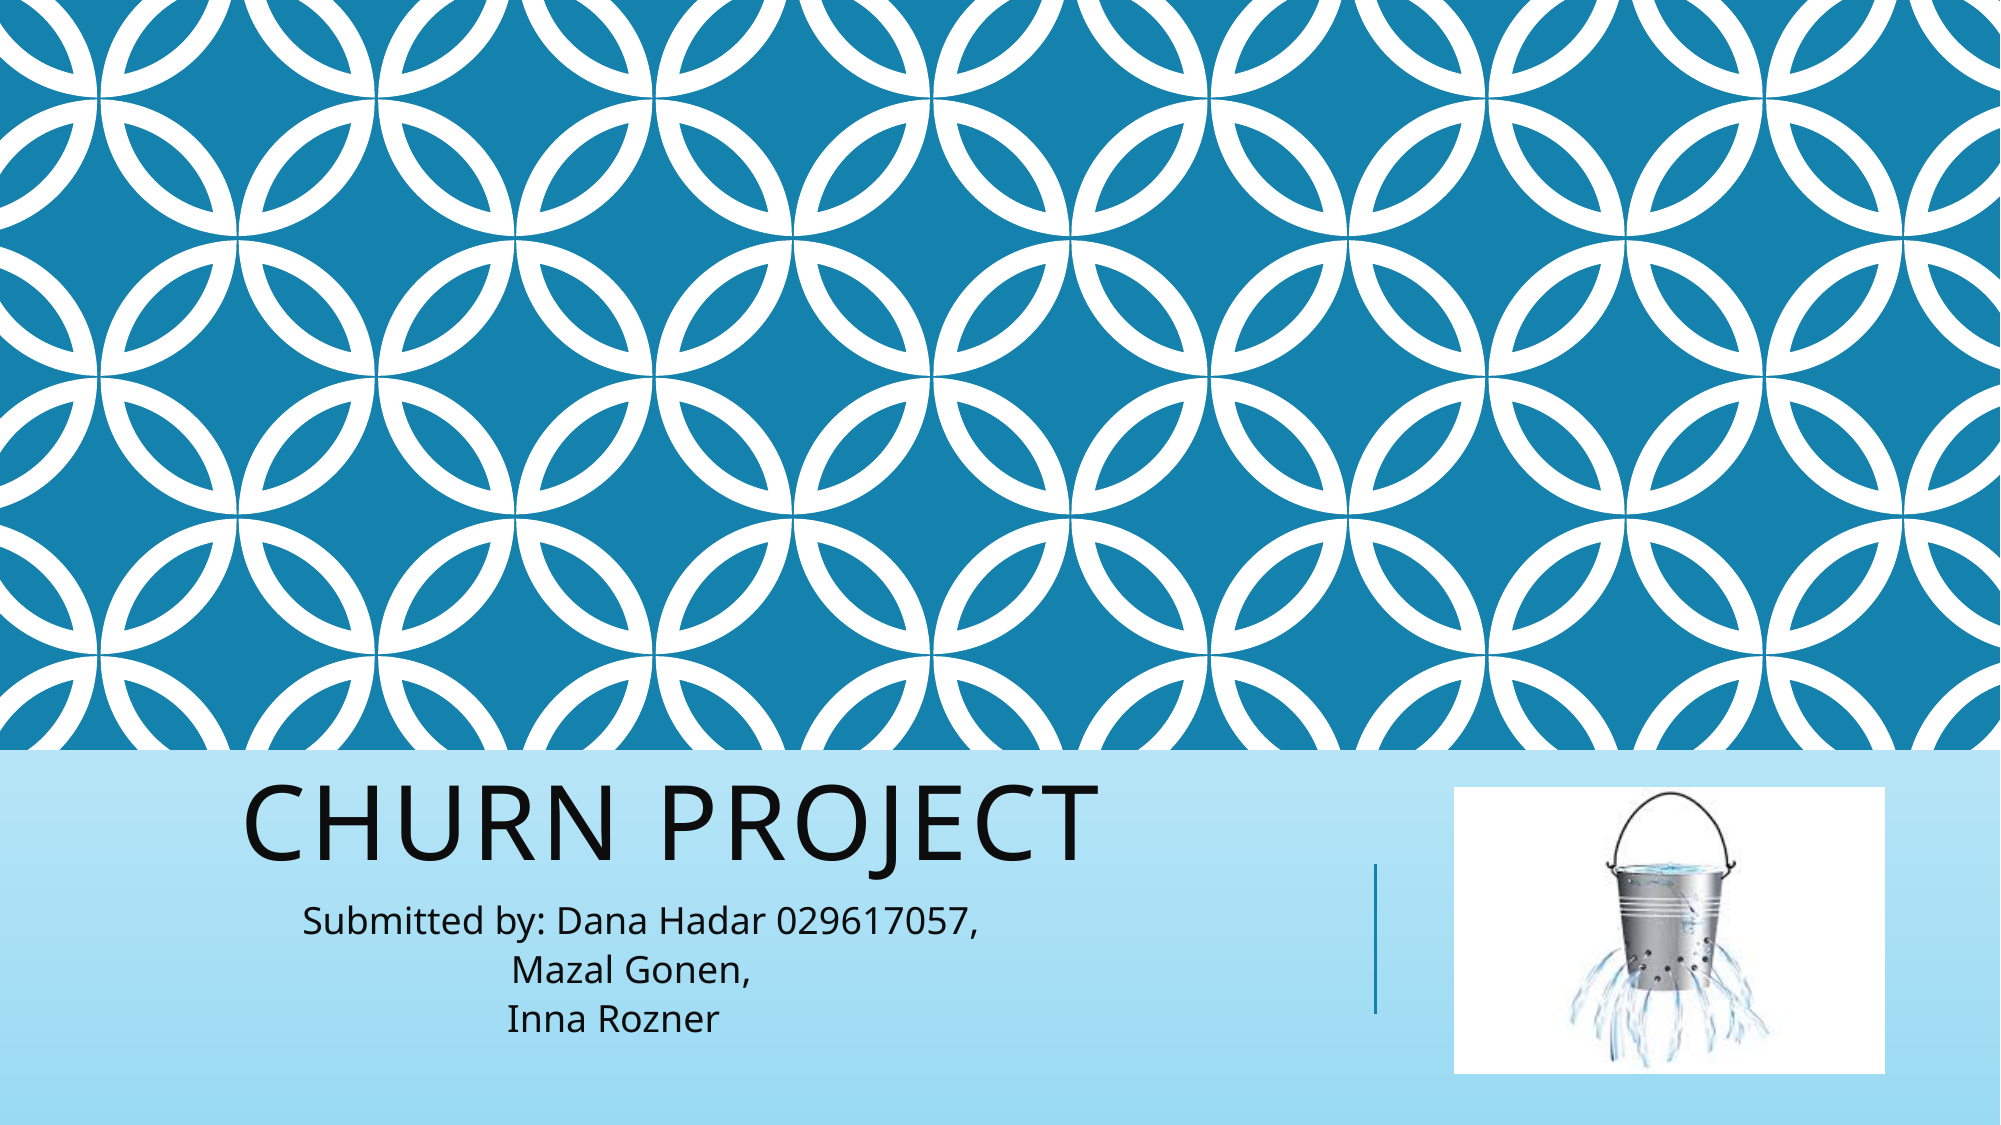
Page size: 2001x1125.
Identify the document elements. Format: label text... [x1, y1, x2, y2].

picture [1454, 787, 1885, 1074]
subtitle Submitted by: Dana Hadar 029617057, Mazal Gonen, Inna Rozner [287, 812, 1711, 1125]
title Churn project [33, 710, 1309, 951]
